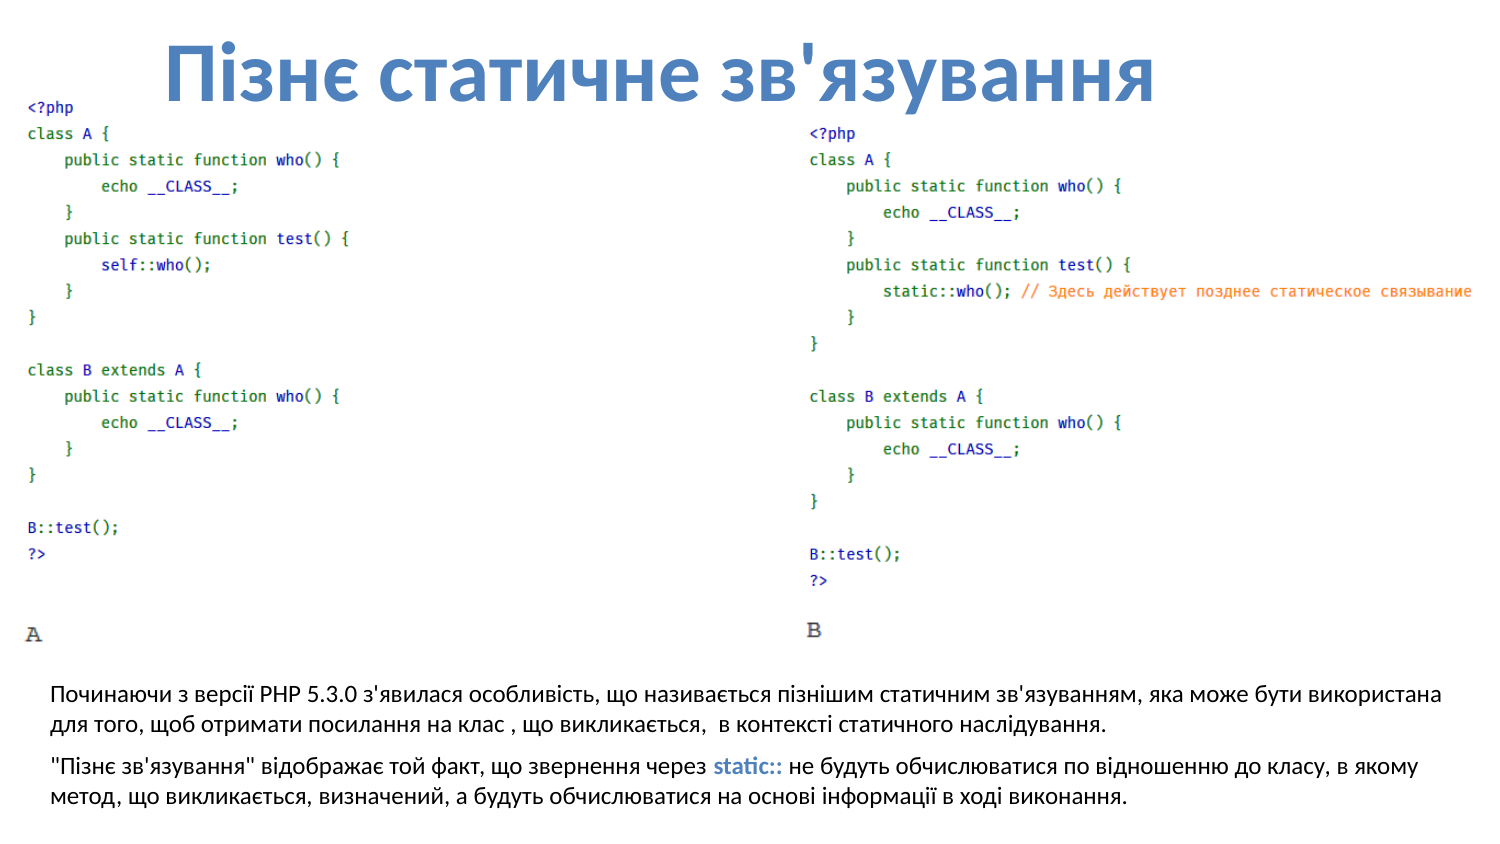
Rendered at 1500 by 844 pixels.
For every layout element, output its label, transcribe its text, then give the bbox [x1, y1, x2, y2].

picture [800, 117, 1483, 598]
text_box Починаючи з версії PHP 5.3.0 з'явилася особливість, що називається пізнішим статичним зв'язуванням, яка може бути використана для того, щоб отримати посилання на клас , що викликається, в контексті статичного наслідування. "Пізнє зв'язування" відображає той факт, що звернення через static:: не будуть обчислюватися по відношенню до класу, в якому метод, що викликається, визначений, а будуть обчислюватися на основі інформації в ході виконання. [35, 669, 1464, 817]
picture [17, 90, 368, 568]
picture [17, 606, 54, 656]
picture [801, 602, 834, 647]
title Пізнє статичне зв'язування [41, 8, 1282, 127]
